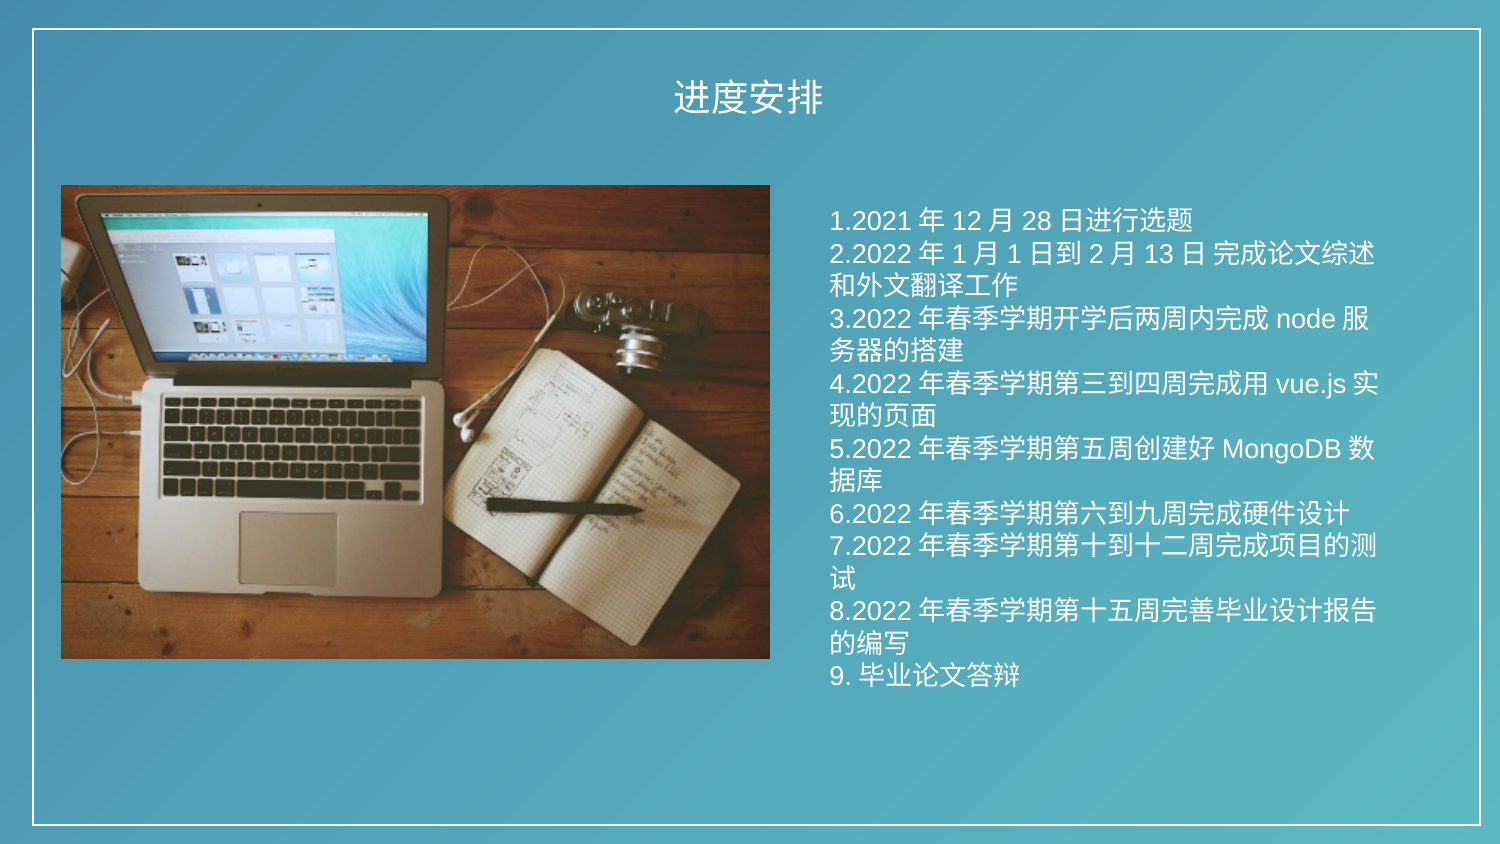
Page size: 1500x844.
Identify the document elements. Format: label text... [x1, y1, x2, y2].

text_box 进度安排 [659, 66, 841, 127]
picture [61, 185, 770, 659]
text_box 1.2021年12月28日进行选题 2.2022年1月1日到2月13日 完成论文综述和外文翻译工作 3.2022年春季学期开学后两周内完成node服务器的搭建 4.2022年春季学期第三到四周完成用vue.js实现的页面 5.2022年春季学期第五周创建好MongoDB数据库 6.2022年春季学期第六到九周完成硬件设计 7.2022年春季学期第十到十二周完成项目的测试 8.2022年春季学期第十五周完善毕业设计报告的编写 9.毕业论文答辩 [814, 196, 1395, 699]
